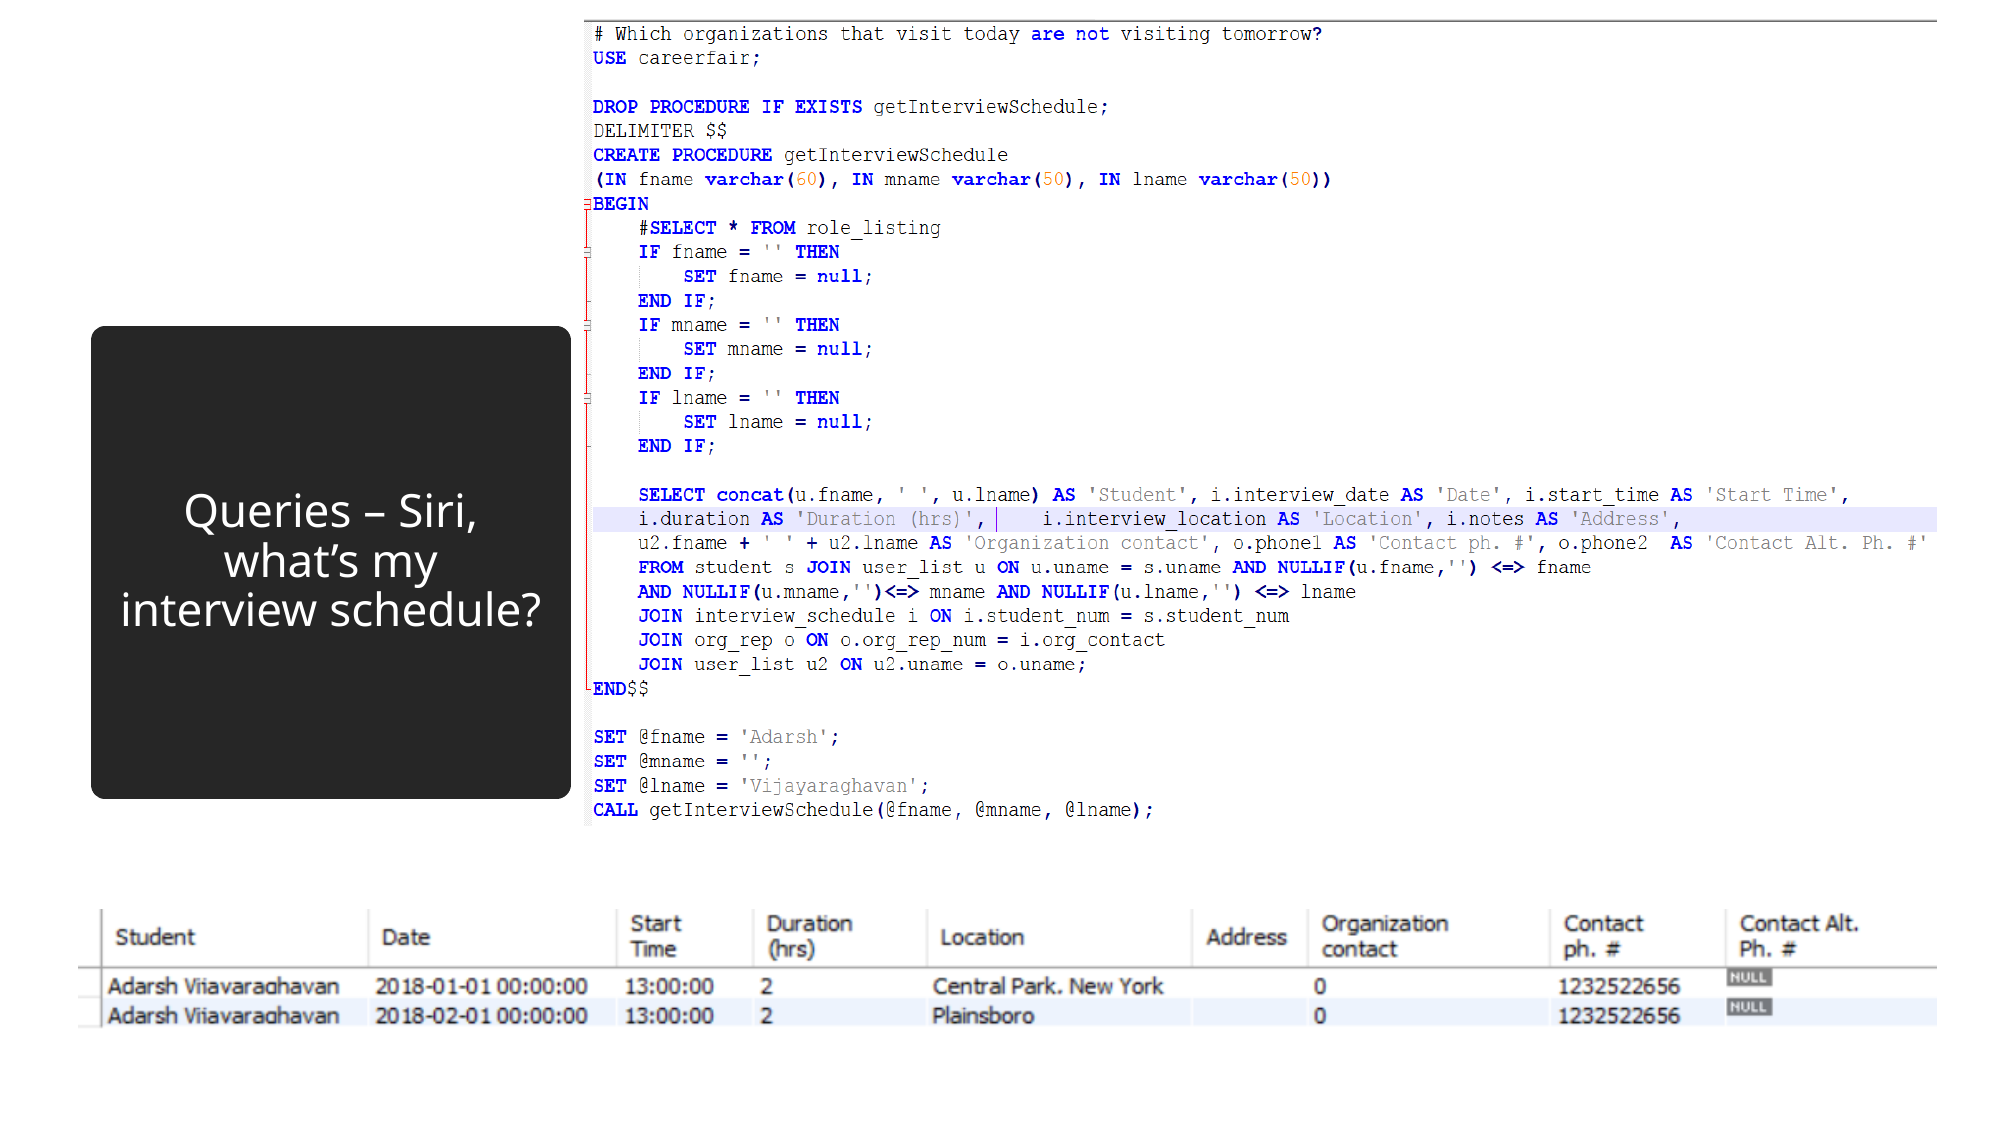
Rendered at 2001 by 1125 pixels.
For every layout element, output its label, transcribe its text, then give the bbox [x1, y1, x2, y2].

picture [584, 19, 1937, 826]
title Queries – Siri, what’s my interview schedule? [105, 340, 557, 785]
picture [78, 909, 1937, 1030]
